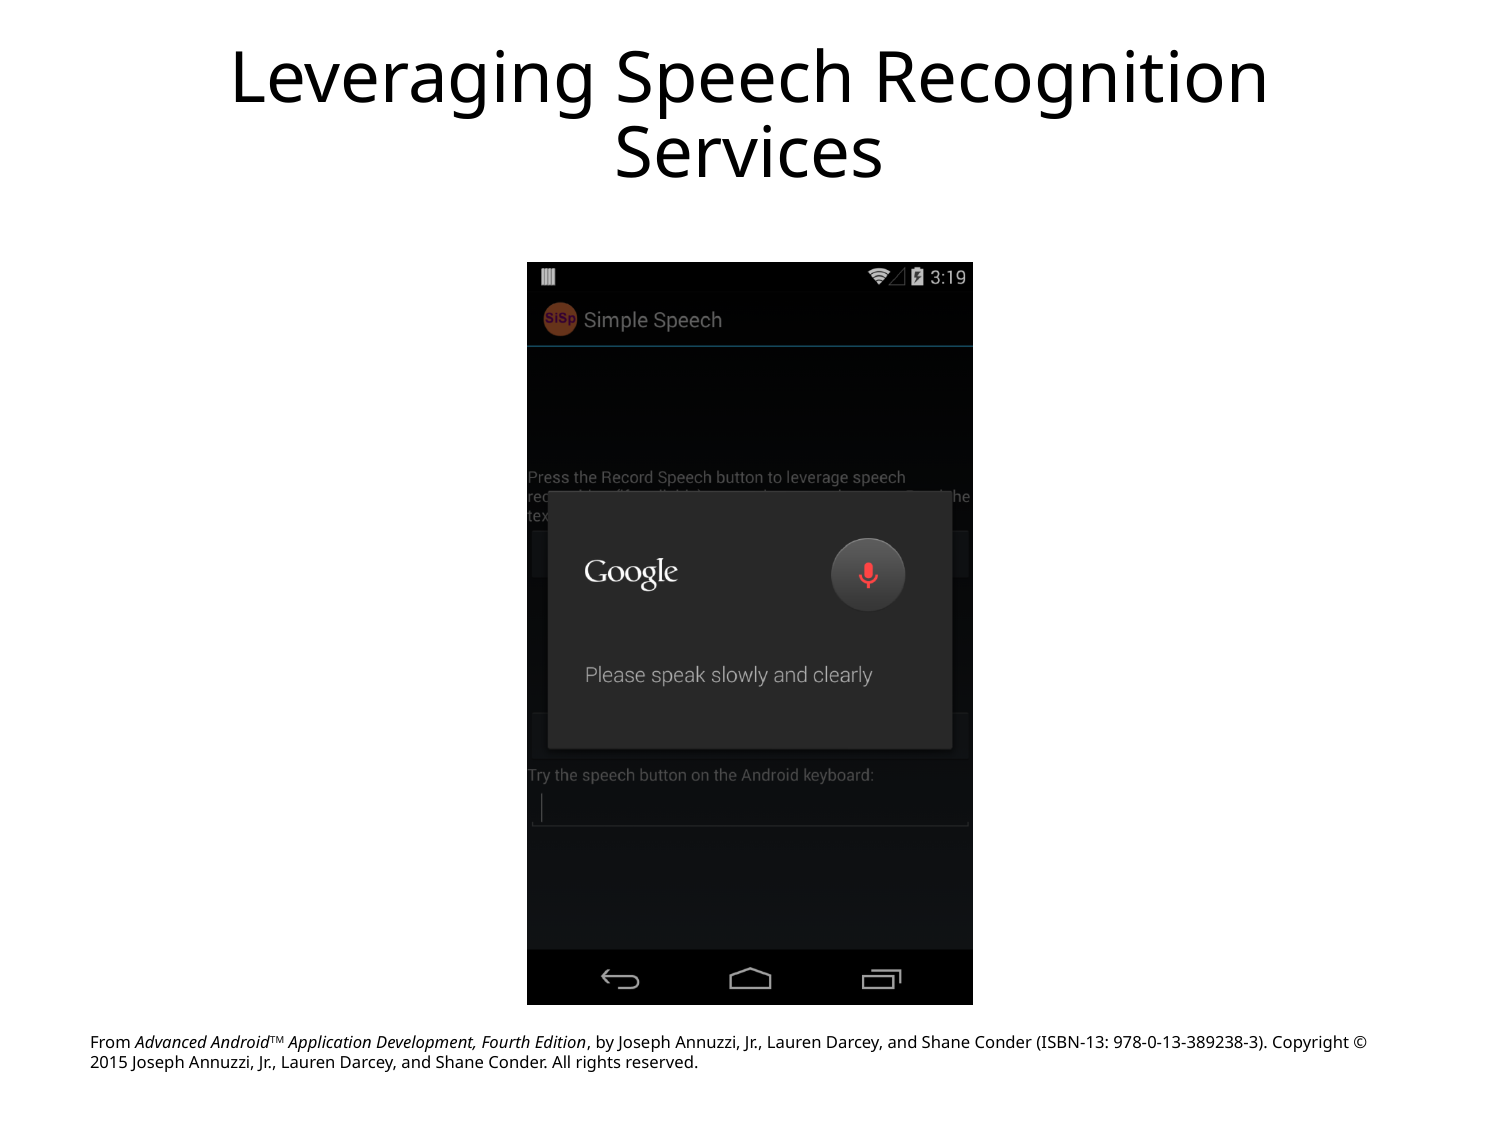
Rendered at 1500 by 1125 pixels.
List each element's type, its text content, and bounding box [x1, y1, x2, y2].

title Leveraging Speech Recognition Services [75, 45, 1425, 188]
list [526, 262, 973, 1006]
footer From Advanced AndroidTM Application Development, Fourth Edition, by Joseph Annuzzi, Jr., Lauren Darcey, and Shane Conder (ISBN-13: 978-0-13-389238-3). Copyright © 2015 Joseph Annuzzi, Jr., Lauren Darcey, and Shane Conder. All rights reserved. [74, 1024, 1426, 1103]
